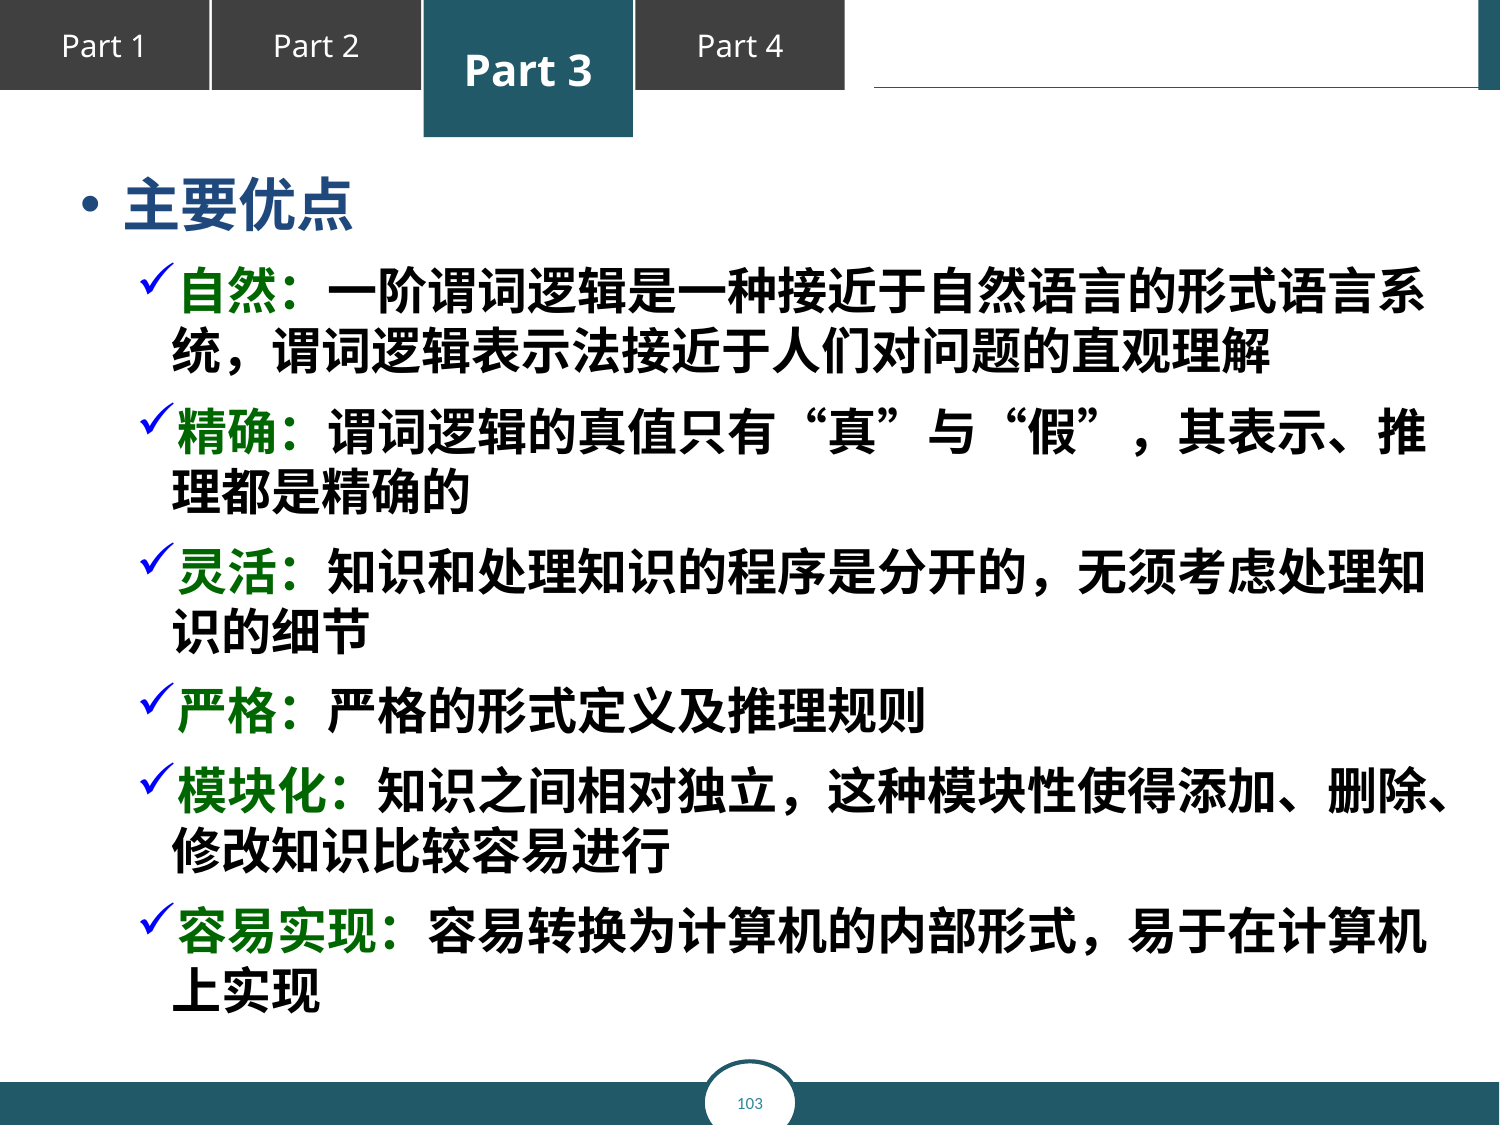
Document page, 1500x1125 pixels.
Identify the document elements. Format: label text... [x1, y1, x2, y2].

list 主要优点 自然：一阶谓词逻辑是一种接近于自然语言的形式语言系统，谓词逻辑表示法接近于人们对问题的直观理解 精确：谓词逻辑的真值只有“真”与“假”，其表示、推理都是精确的 灵活：知识和处理知识的程序是分开的，无须考虑处理知识的细节 严格：严格的形式定义及推理规则 模块化：知识之间相对独立，这种模块性使得添加、删除、修改知识比较容易进行 容易实现：容易转换为计算机的内部形式，易于在计算机上实现 [64, 160, 1447, 1024]
